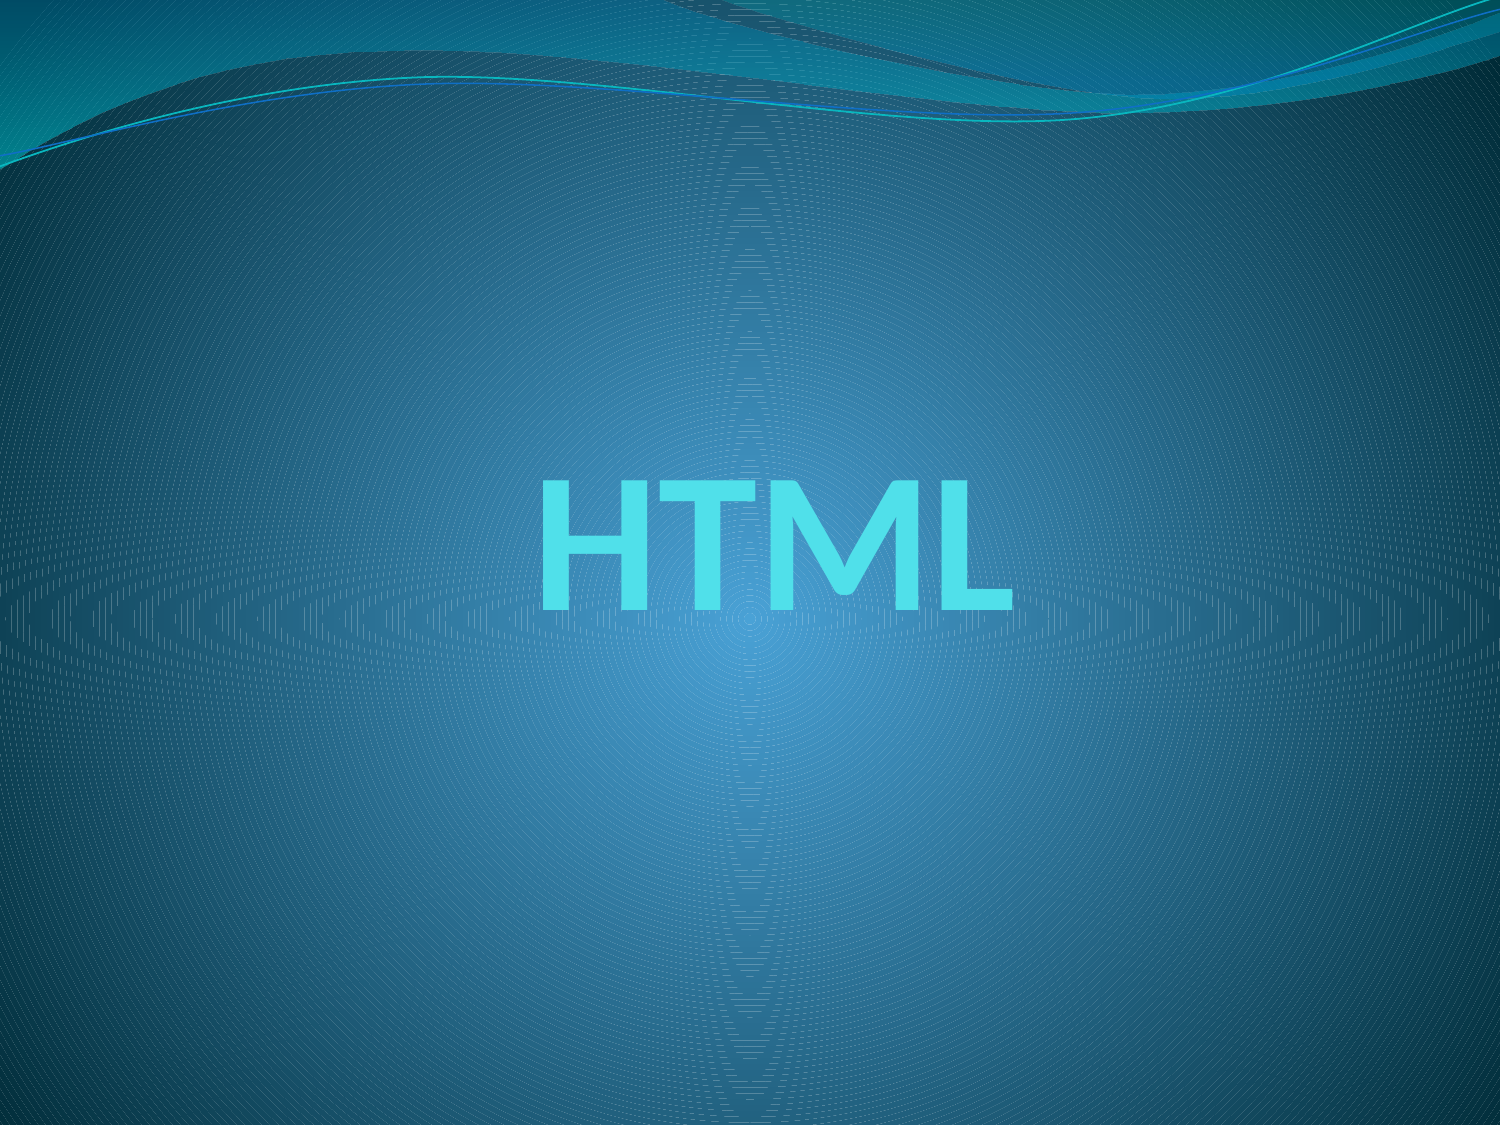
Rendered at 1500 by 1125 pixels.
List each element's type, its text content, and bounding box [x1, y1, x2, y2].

title HTML [0, 93, 1020, 891]
subtitle [140, 609, 1430, 950]
